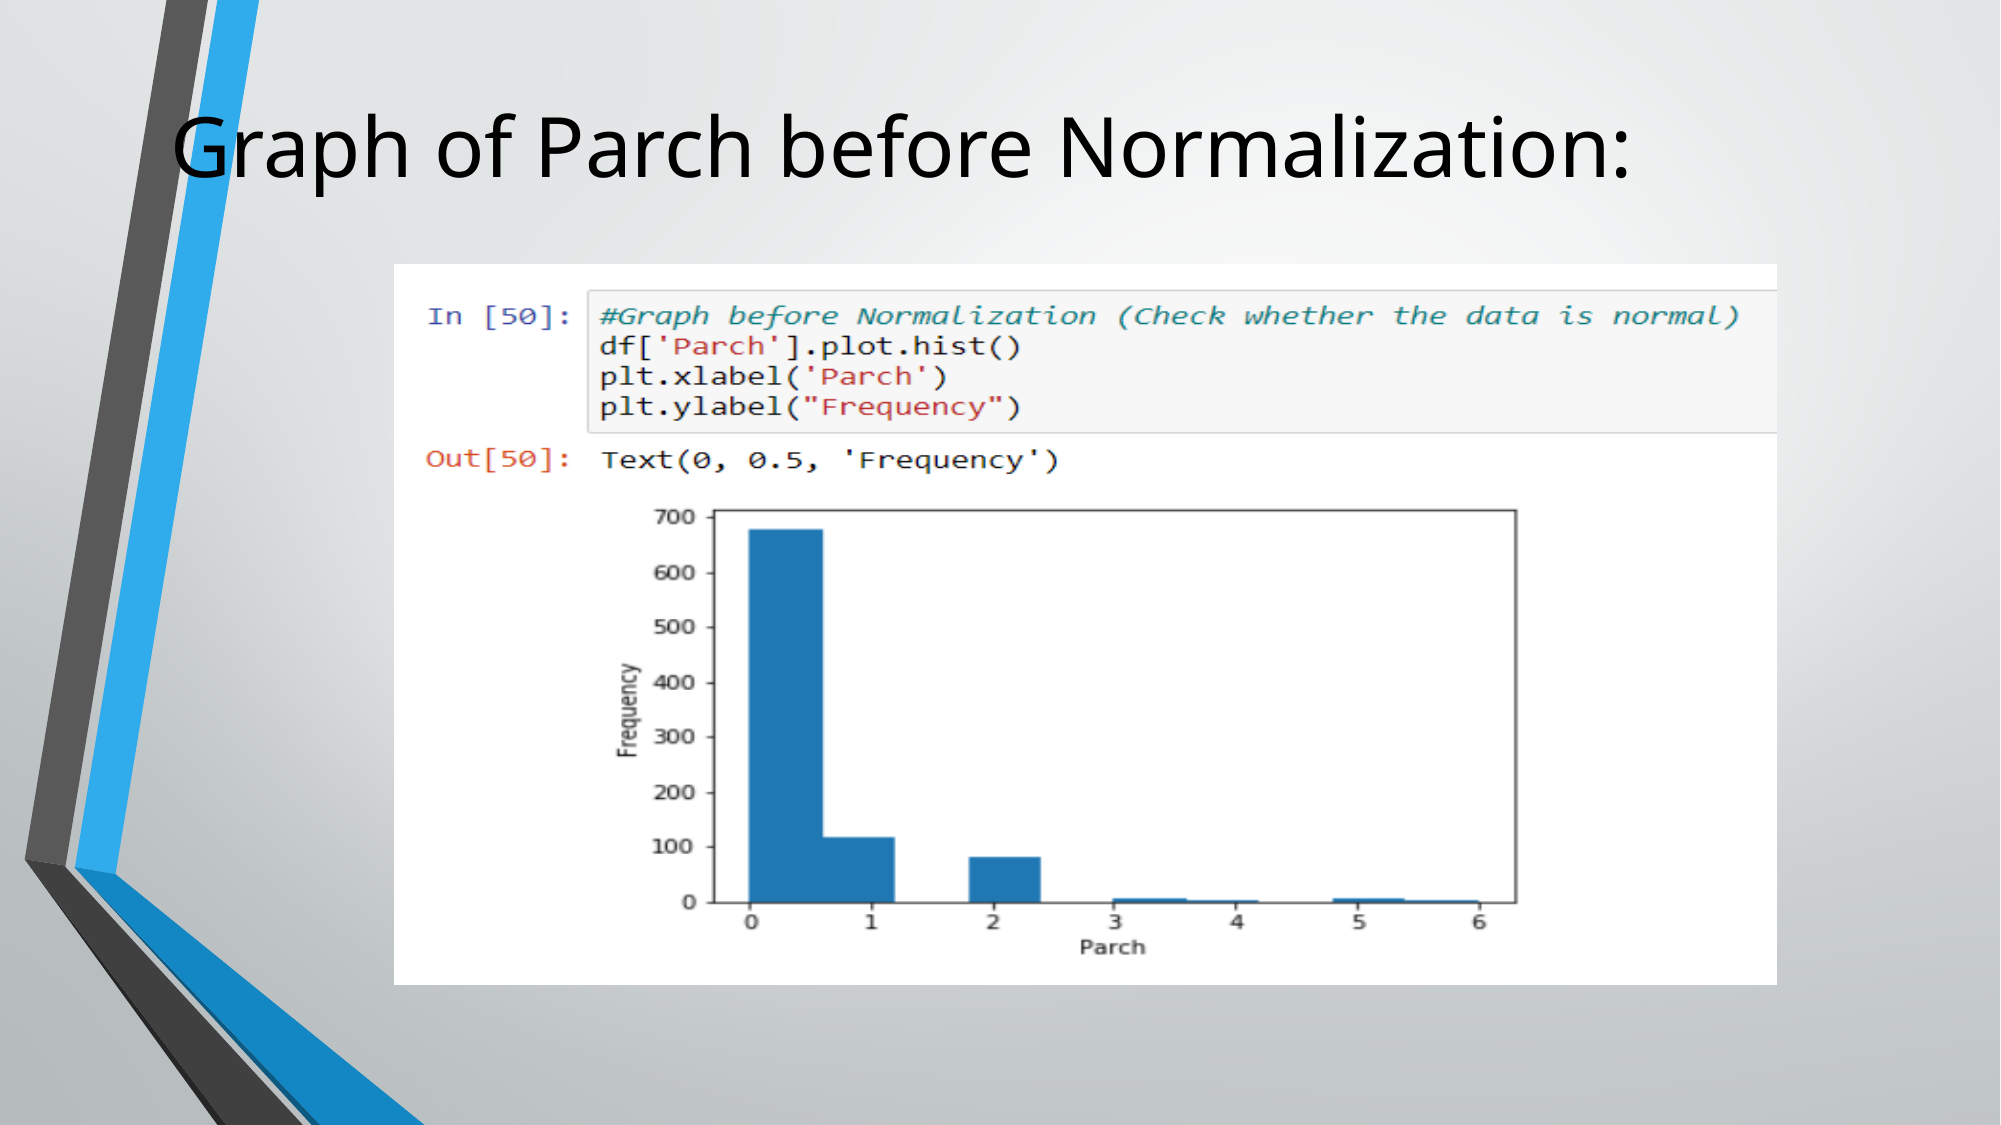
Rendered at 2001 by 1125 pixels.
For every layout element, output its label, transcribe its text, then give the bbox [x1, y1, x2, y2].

title Graph of Parch before Normalization: [80, 0, 1724, 288]
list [394, 264, 1777, 985]
